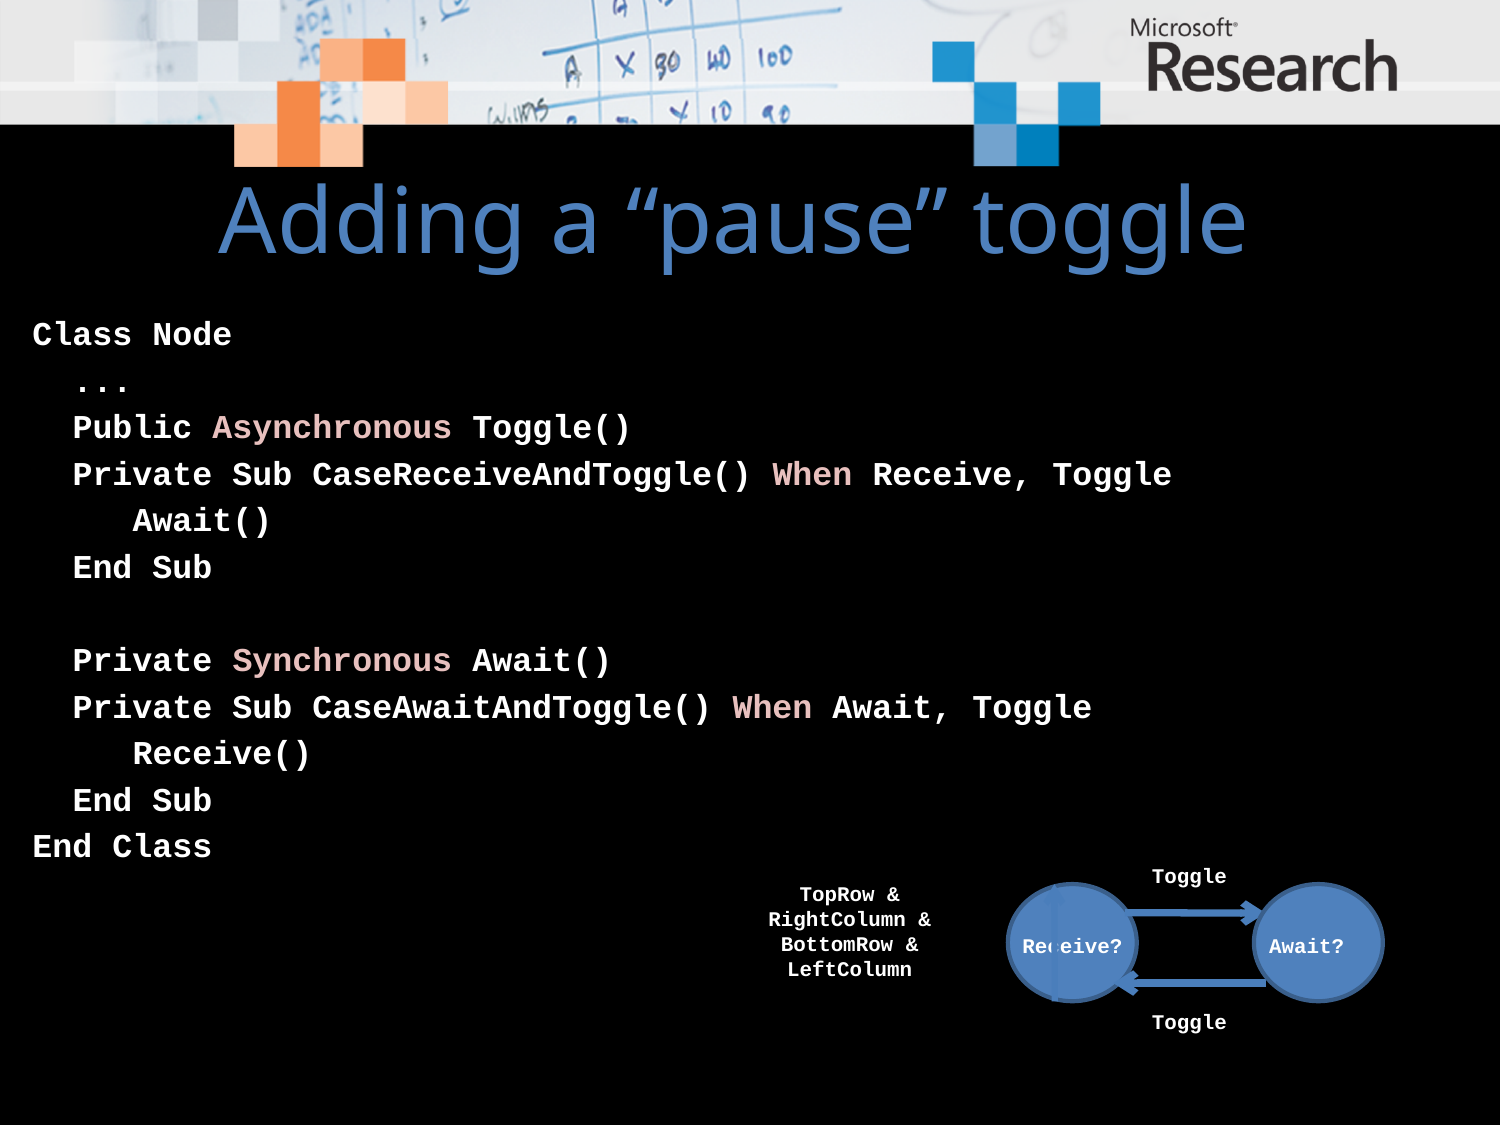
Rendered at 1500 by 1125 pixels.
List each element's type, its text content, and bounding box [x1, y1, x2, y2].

list Class Node ... Public Asynchronous Toggle() Private Sub CaseReceiveAndToggle() When Receive, Toggle Await() End Sub Private Synchronous Await() Private Sub CaseAwaitAndToggle() When Await, Toggle Receive() End Sub End Class [17, 304, 1454, 1043]
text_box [726, 855, 1395, 1042]
title Adding a “pause” toggle [62, 152, 1383, 282]
picture [0, 0, 1500, 251]
